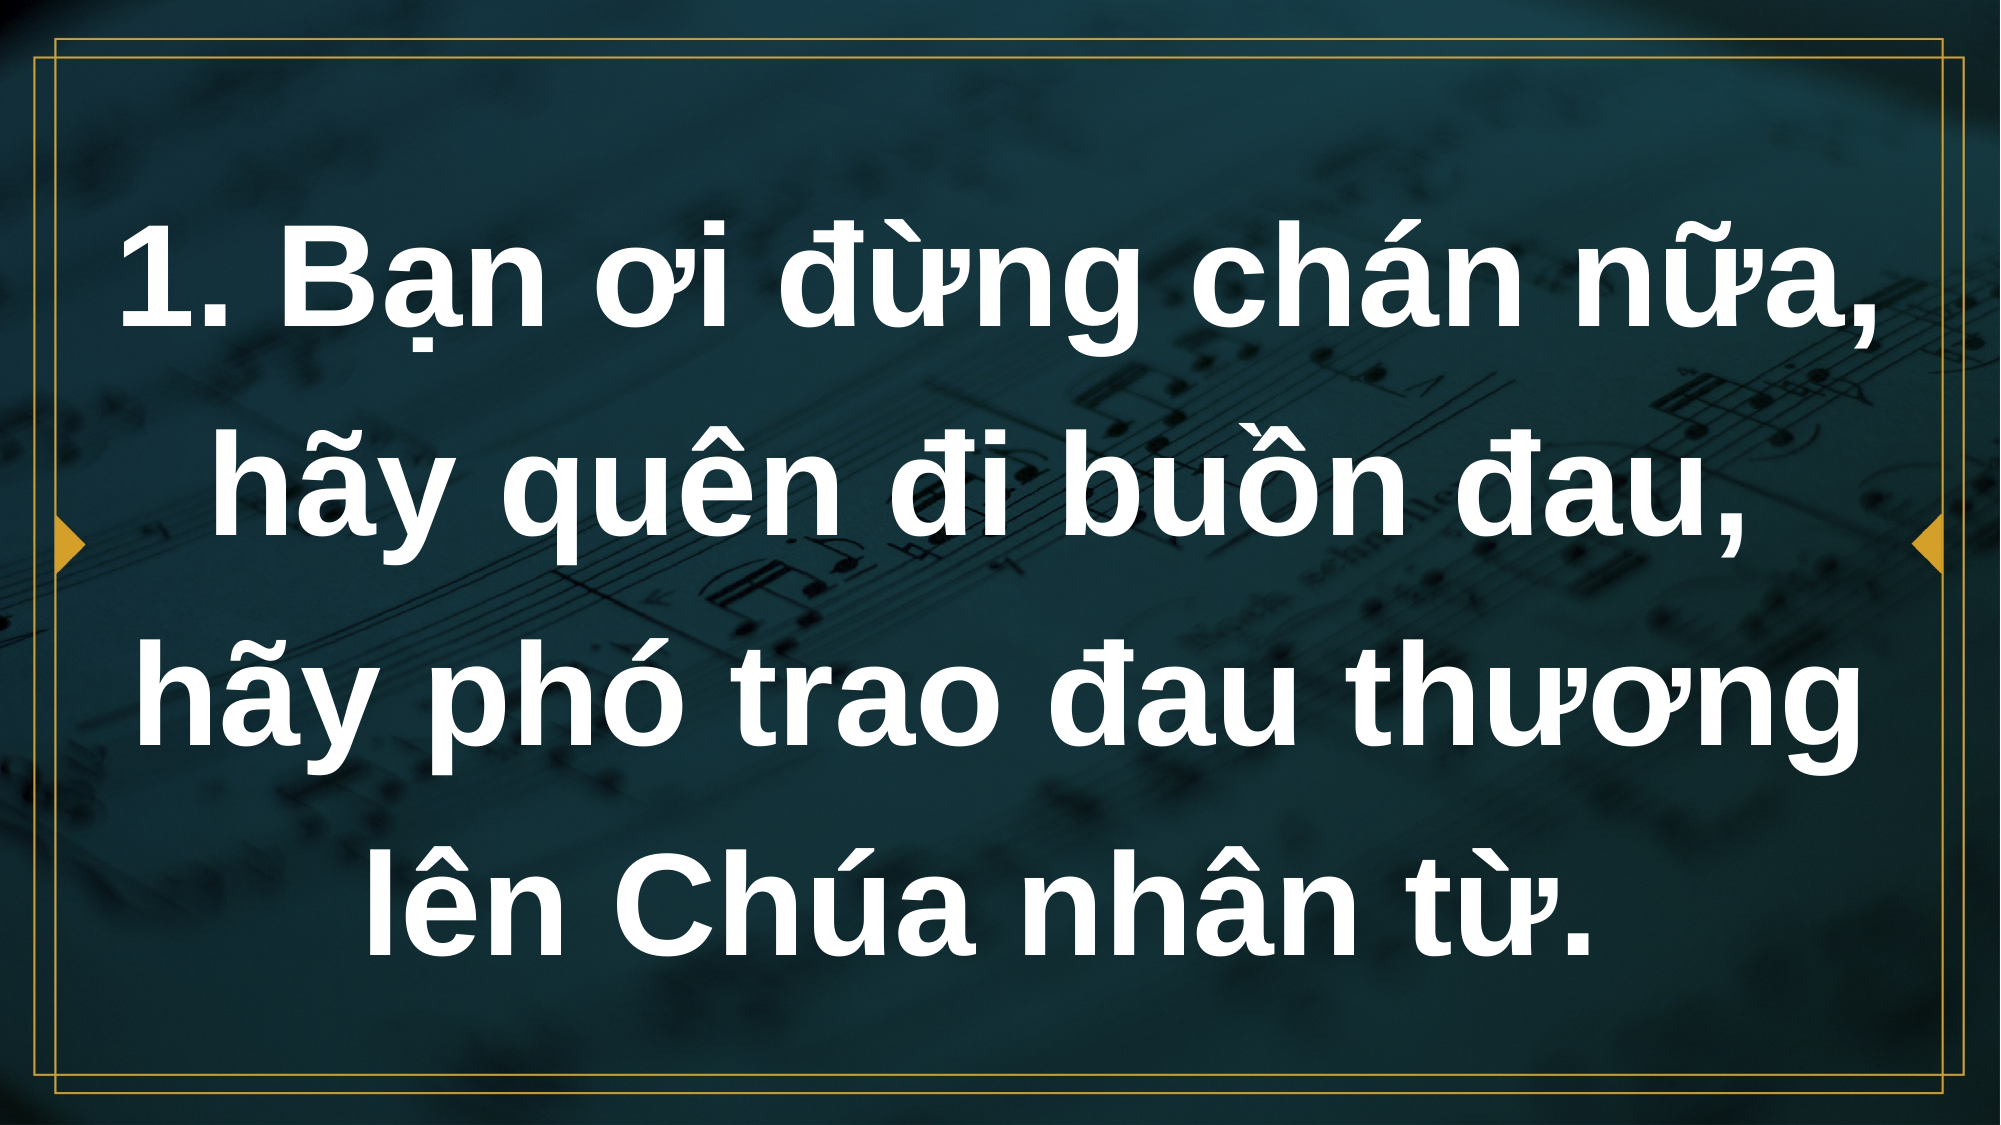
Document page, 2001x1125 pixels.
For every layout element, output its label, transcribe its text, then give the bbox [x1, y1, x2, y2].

picture [0, 0, 2000, 1125]
title 1. Bạn ơi đừng chán nữa, hãy quên đi buồn đau, hãy phó trao đau thương lên Chúa nhân từ. [55, 53, 1945, 1077]
